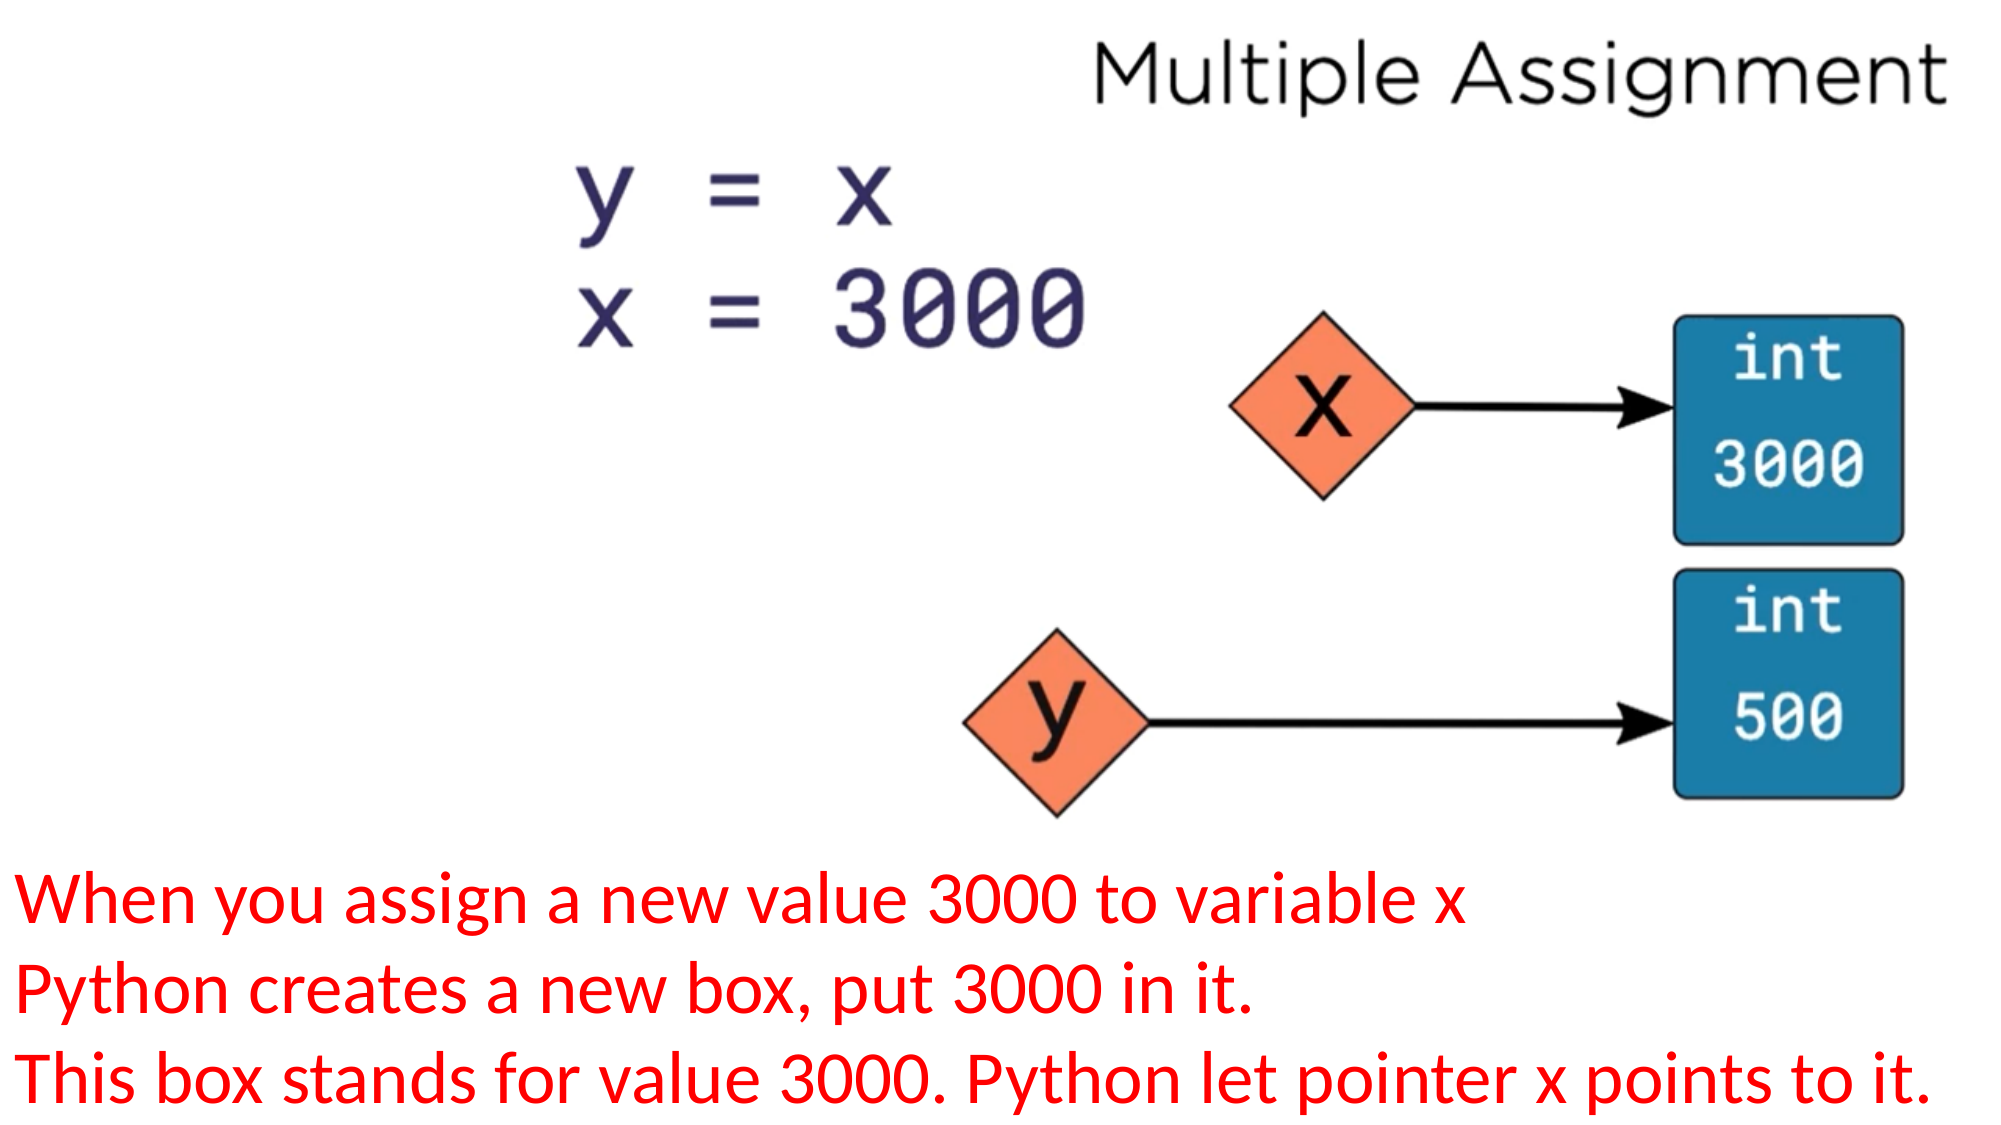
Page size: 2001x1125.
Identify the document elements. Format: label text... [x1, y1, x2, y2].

text_box When you assign a new value 3000 to variable x Python creates a new box, put 3000 in it. This box stands for value 3000. Python let pointer x points to it. [0, 841, 2000, 1125]
picture [442, 11, 1981, 842]
